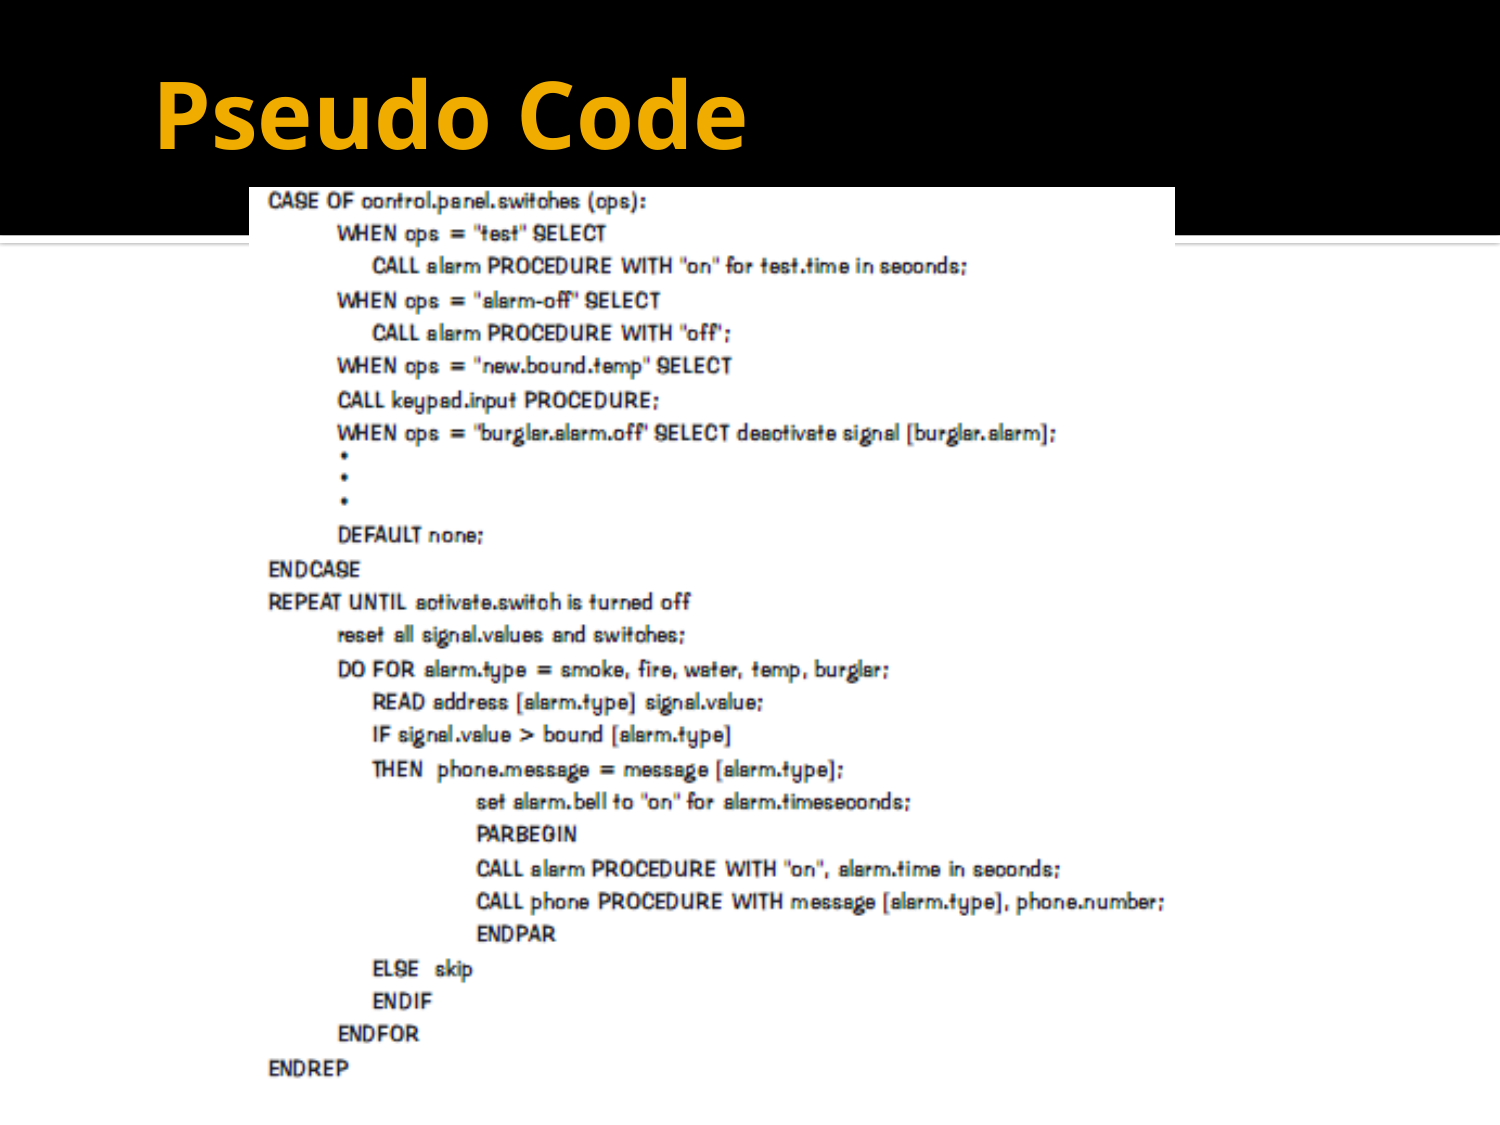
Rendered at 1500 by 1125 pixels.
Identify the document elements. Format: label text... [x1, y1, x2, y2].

title Pseudo Code [137, 37, 1413, 188]
picture [249, 187, 1175, 1083]
